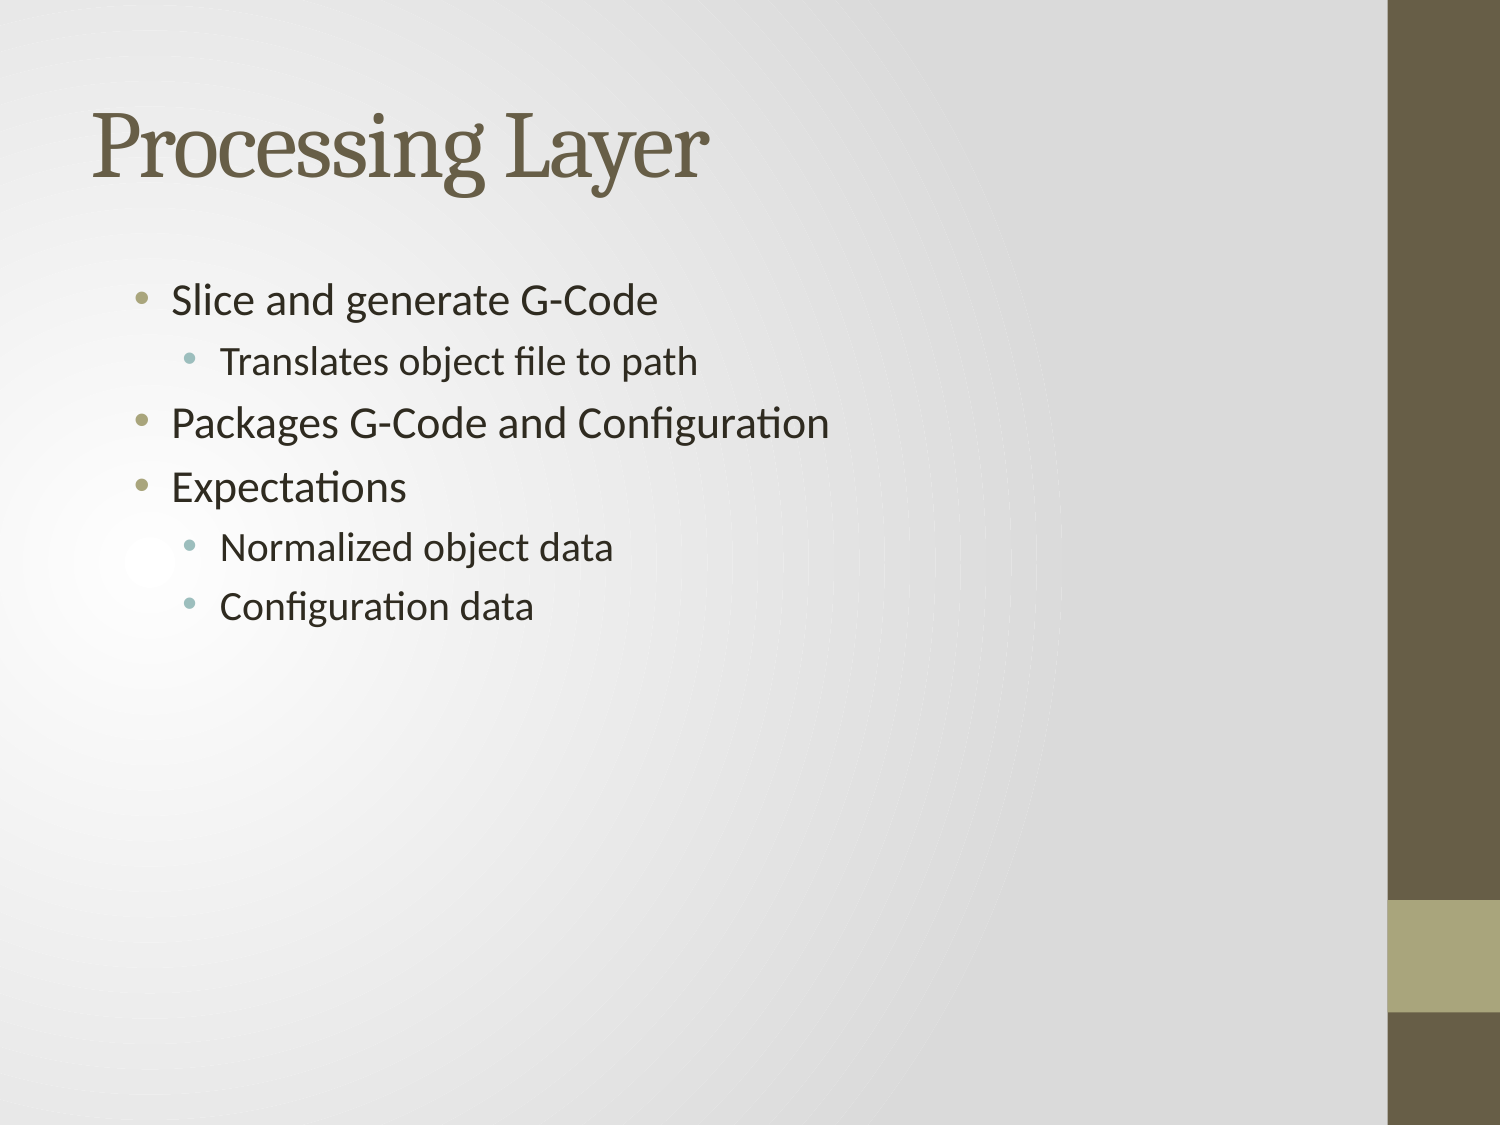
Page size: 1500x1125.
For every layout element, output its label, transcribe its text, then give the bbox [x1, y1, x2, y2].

title Processing Layer [75, 45, 1325, 233]
list Slice and generate G-Code Translates object file to path Packages G-Code and Configuration Expectations Normalized object data Configuration data [99, 262, 1350, 1050]
